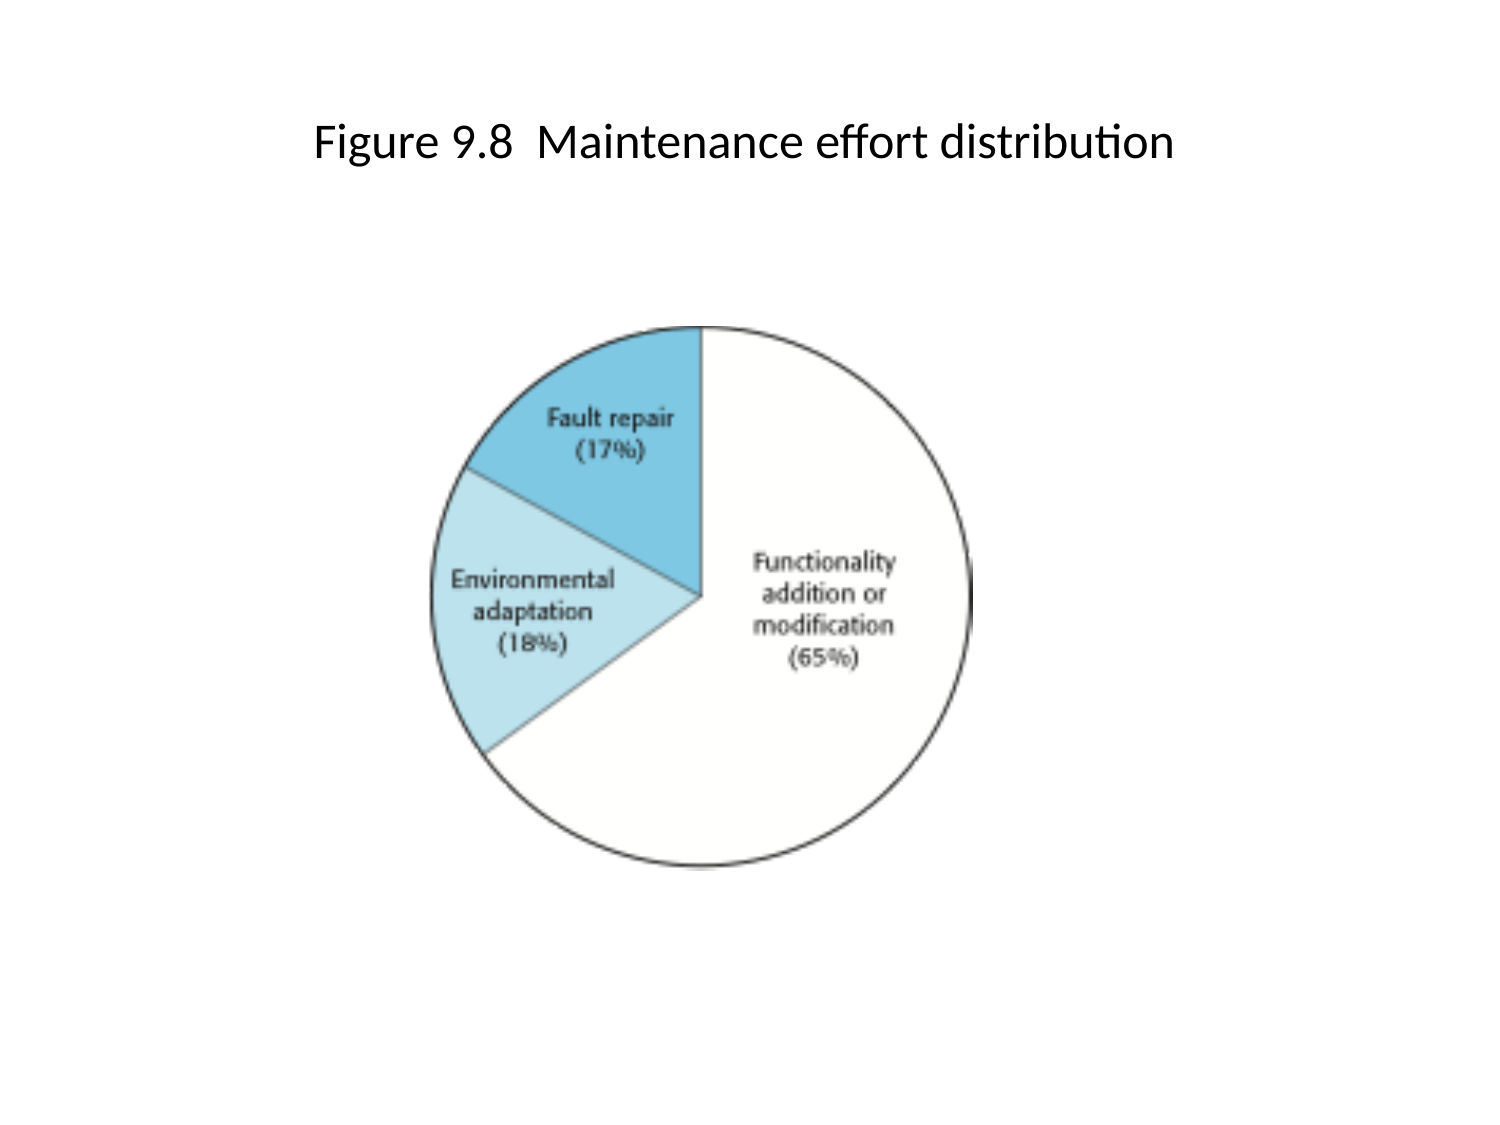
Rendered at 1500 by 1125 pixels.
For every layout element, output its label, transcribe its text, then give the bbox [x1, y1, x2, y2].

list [206, 326, 1196, 871]
title Figure 9.8 Maintenance effort distribution [75, 45, 1425, 233]
